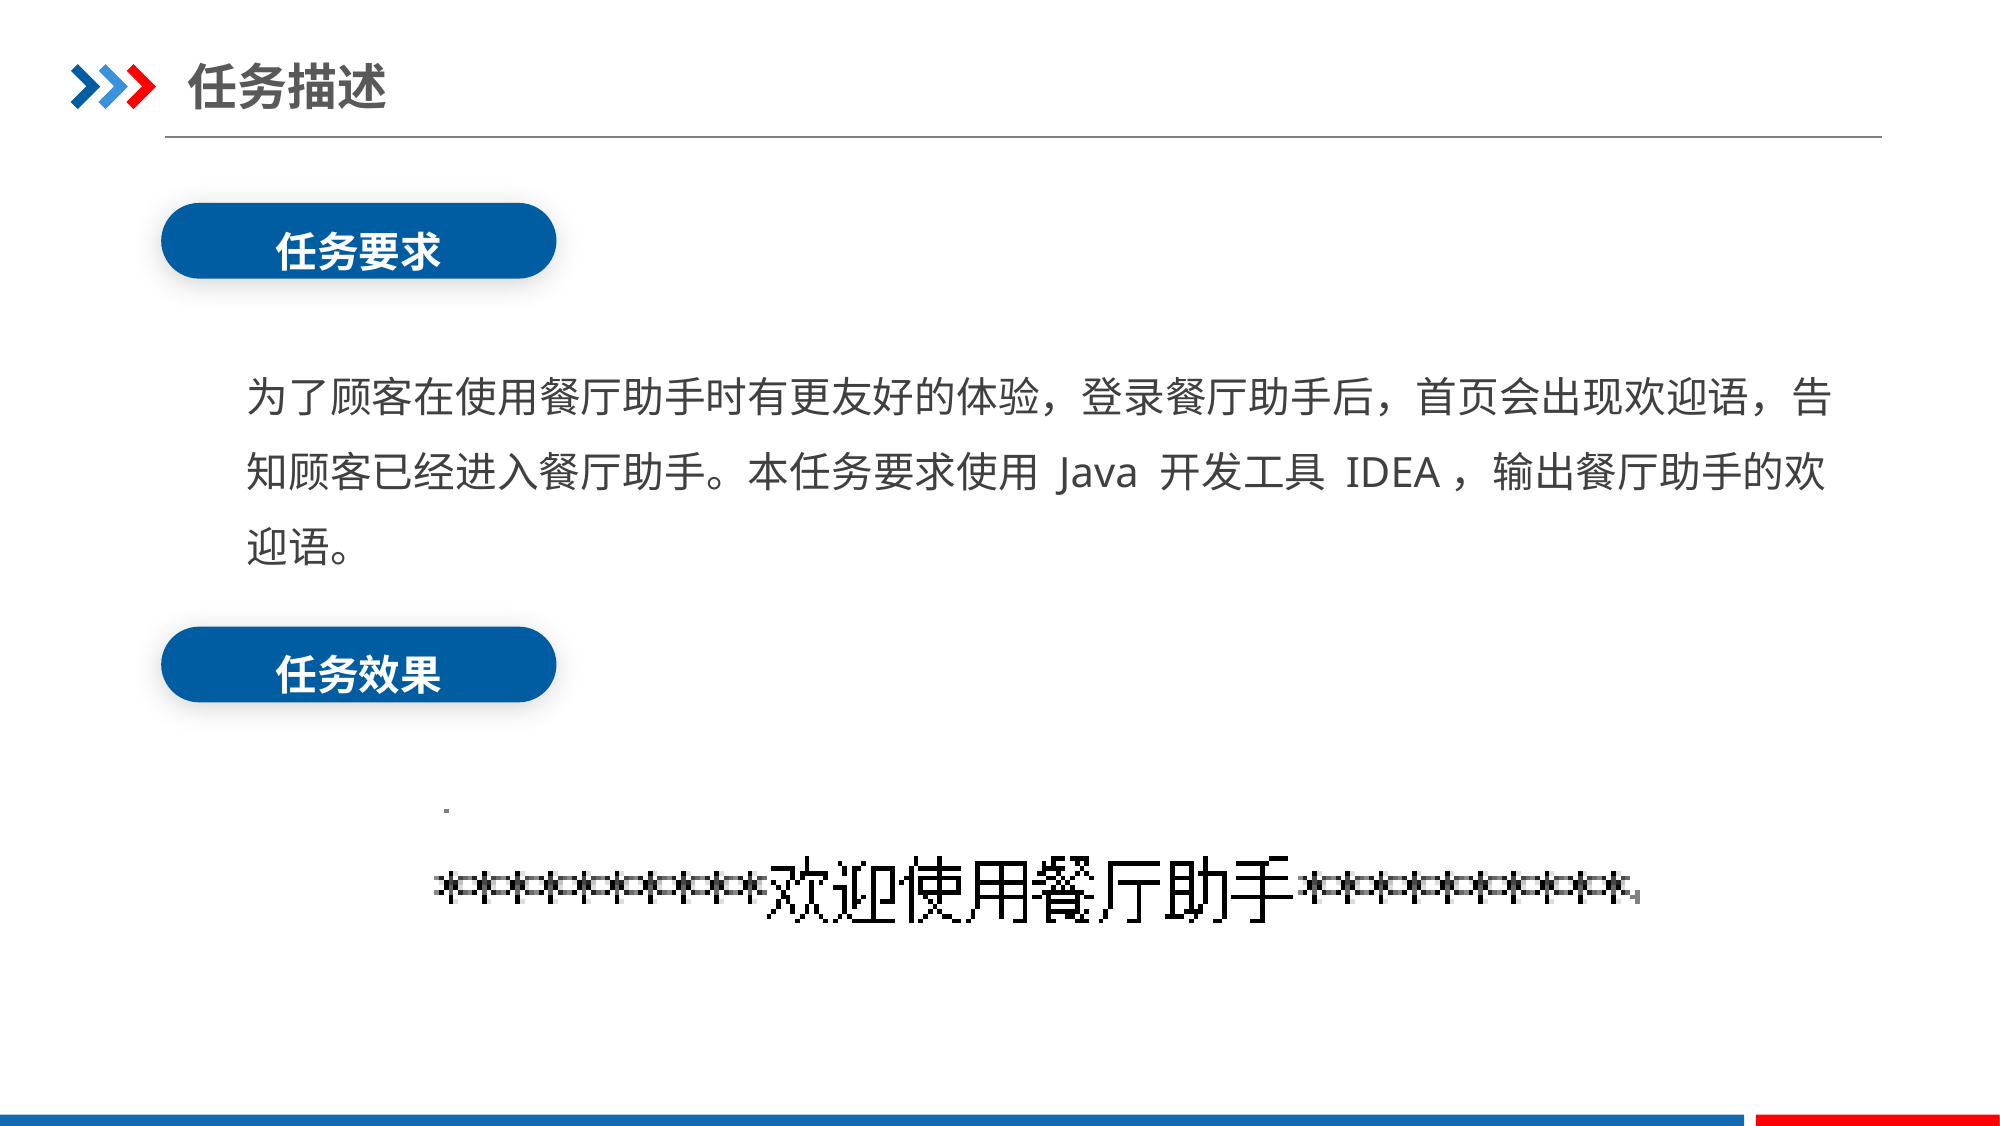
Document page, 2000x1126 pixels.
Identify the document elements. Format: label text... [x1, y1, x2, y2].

text_box 为了顾客在使用餐厅助手时有更友好的体验，登录餐厅助手后，首页会出现欢迎语，告知顾客已经进入餐厅助手。本任务要求使用 Java 开发工具 IDEA，输出餐厅助手的欢迎语。 [231, 338, 1850, 578]
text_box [160, 200, 557, 279]
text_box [160, 623, 557, 703]
picture [397, 809, 1640, 943]
text_box 任务描述 [187, 43, 827, 127]
